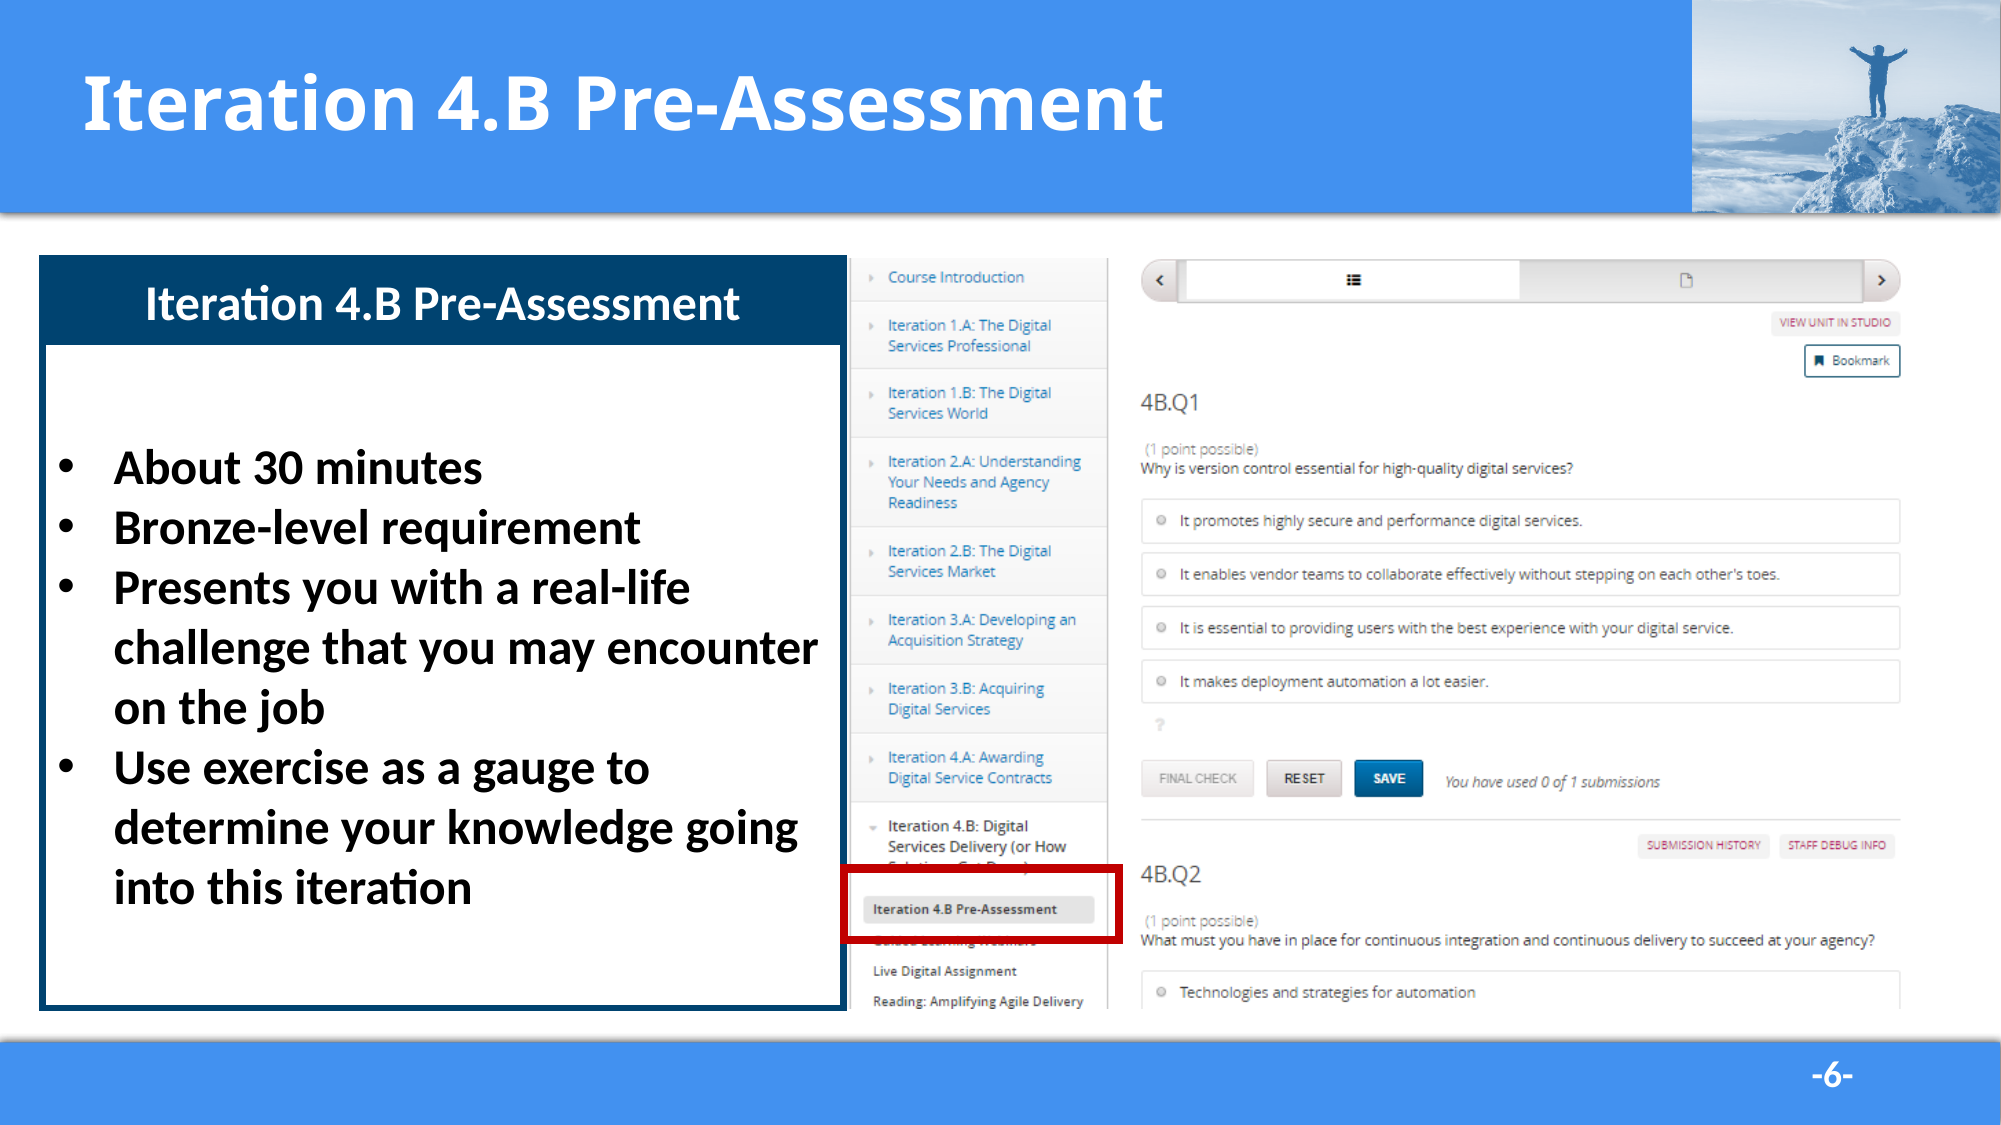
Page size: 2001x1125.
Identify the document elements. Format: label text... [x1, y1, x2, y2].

title Iteration 4.B Pre-Assessment [68, 0, 1932, 215]
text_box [42, 258, 1119, 1008]
picture [843, 258, 1909, 1009]
